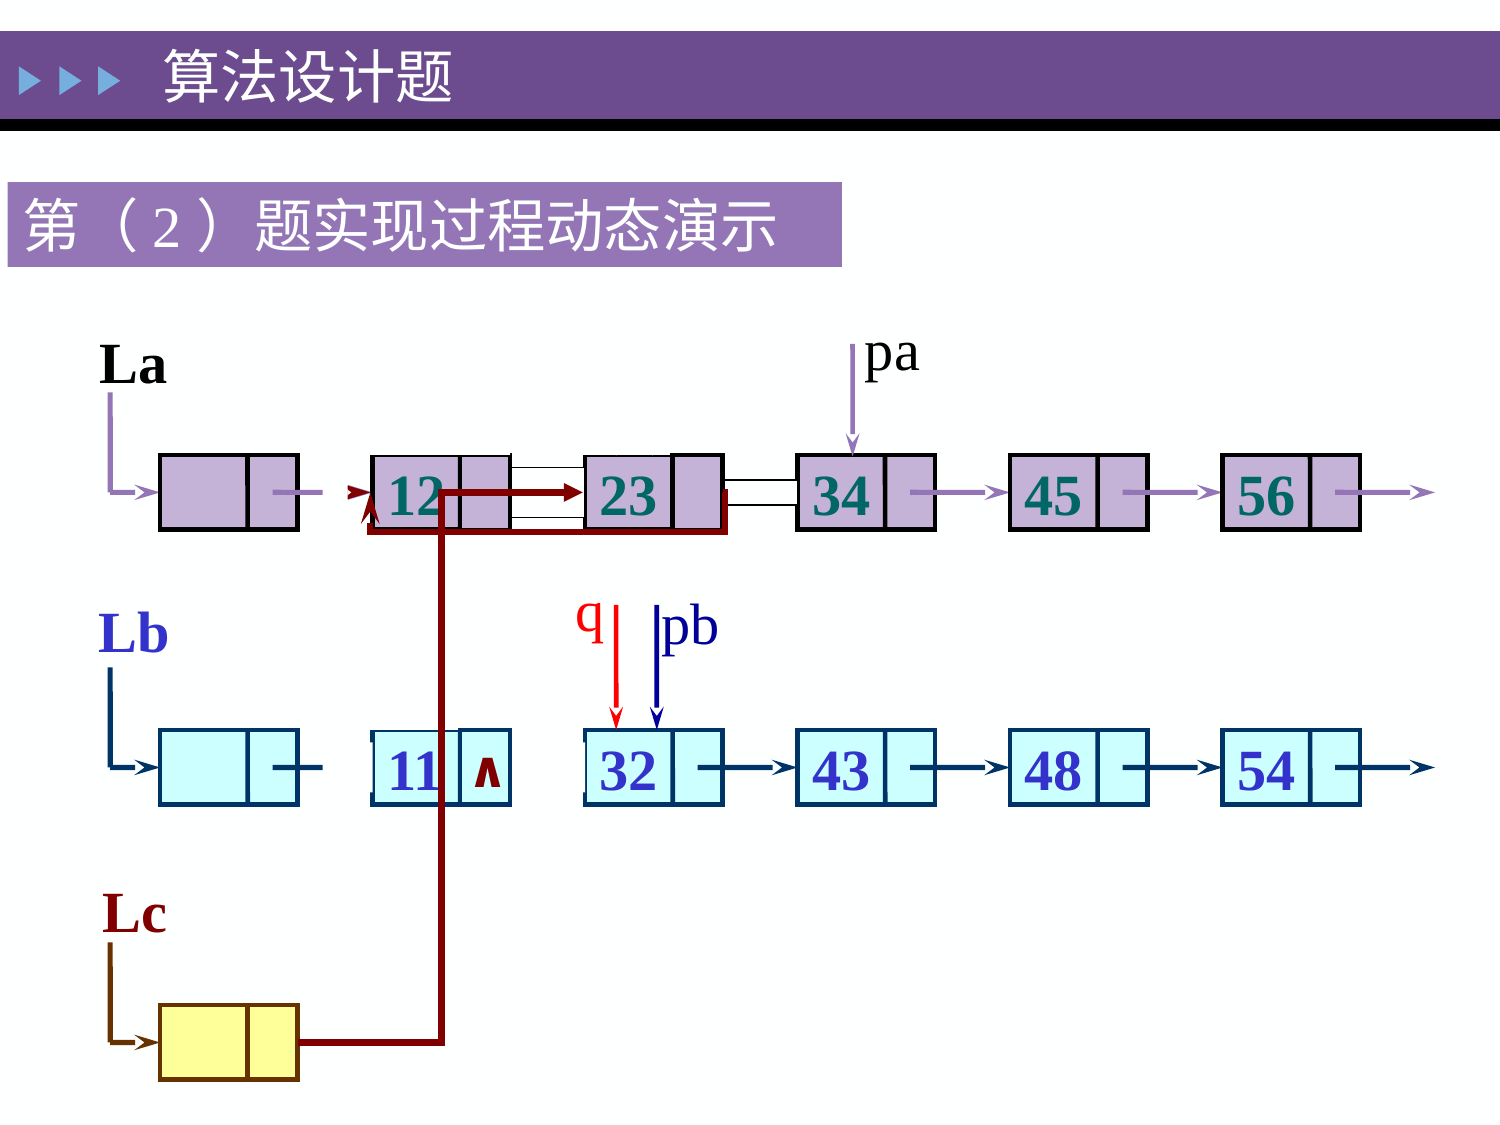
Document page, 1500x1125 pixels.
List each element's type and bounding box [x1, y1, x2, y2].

text_box [83, 290, 1436, 1081]
text_box [7, 182, 842, 267]
text_box [147, 32, 704, 119]
